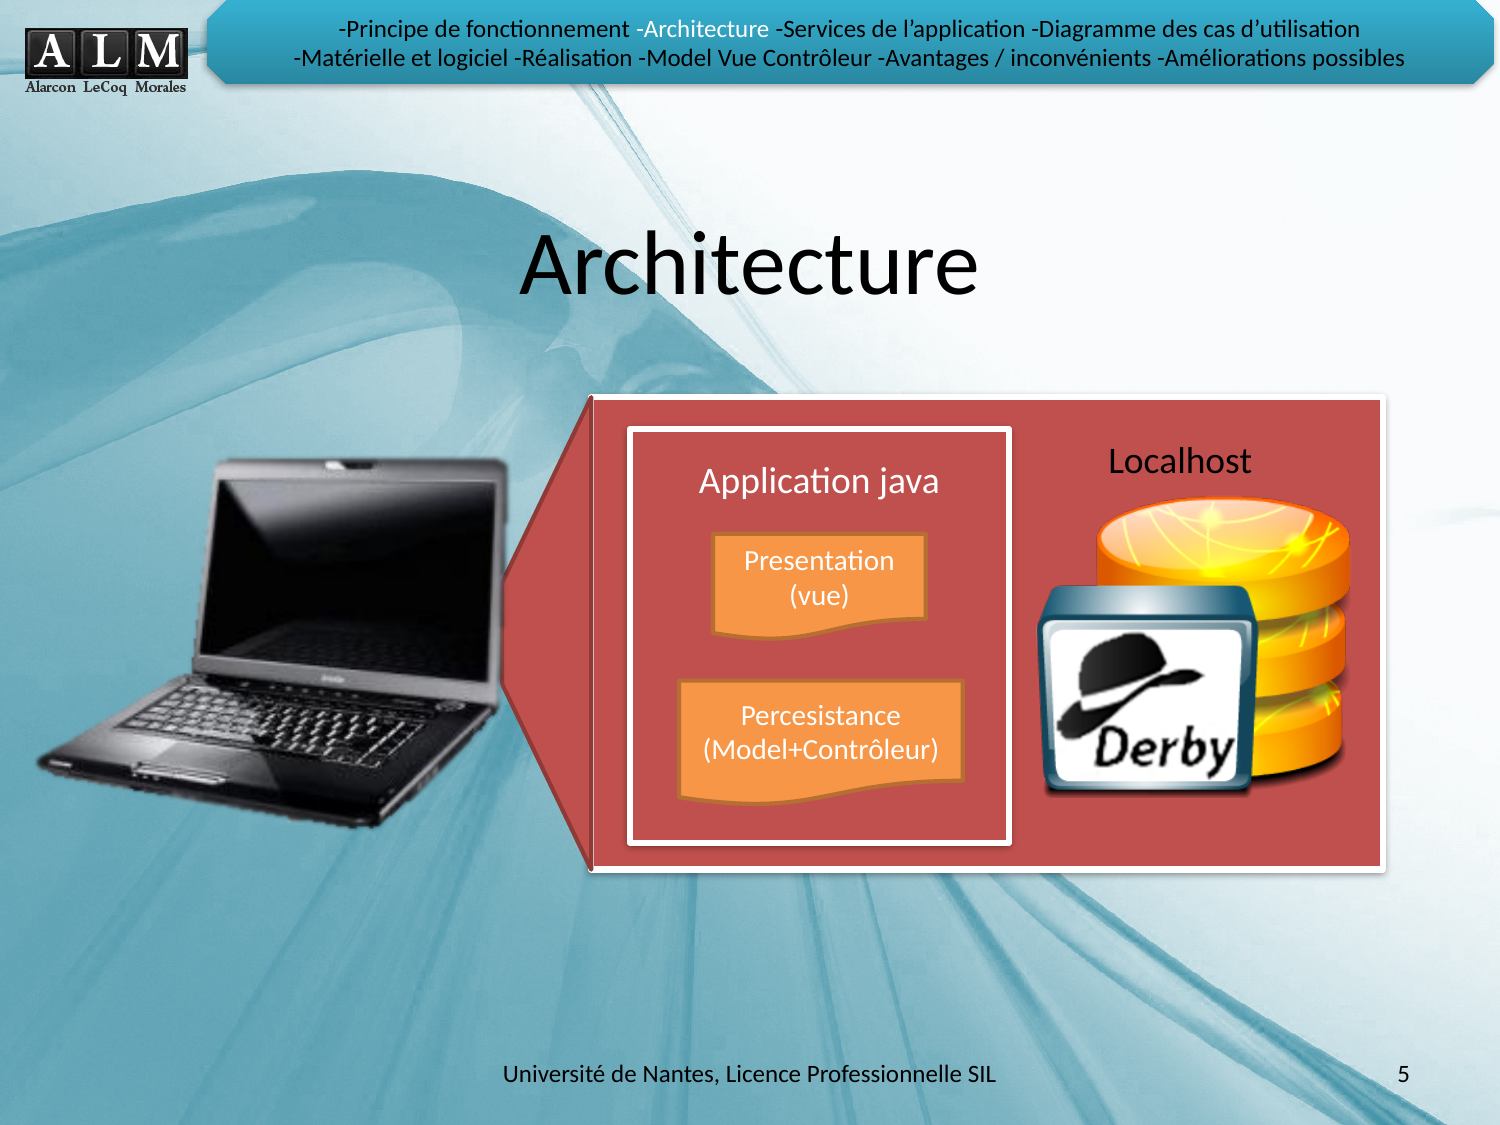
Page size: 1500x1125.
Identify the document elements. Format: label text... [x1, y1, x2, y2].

text_box Percesistance (Model+Contrôleur) [677, 678, 965, 807]
text_box Localhost [1093, 428, 1268, 489]
text_box -Principe de fonctionnement -Architecture -Services de l’application -Diagramme des cas d’utilisation -Matérielle et logiciel -Réalisation -Model Vue Contrôleur -Avantages / inconvénients -Améliorations possibles [206, 0, 1495, 85]
text_box Presentation (vue) [710, 531, 928, 641]
title Architecture [112, 137, 1388, 379]
footer Université de Nantes, Licence Professionnelle SIL [466, 1042, 1034, 1103]
picture [17, 428, 539, 852]
picture [1033, 491, 1360, 806]
slide_number 5 [1074, 1042, 1425, 1103]
text_box Application java [627, 426, 1012, 846]
text_box [544, 395, 594, 872]
text_box [588, 394, 1386, 873]
picture [17, 21, 195, 100]
